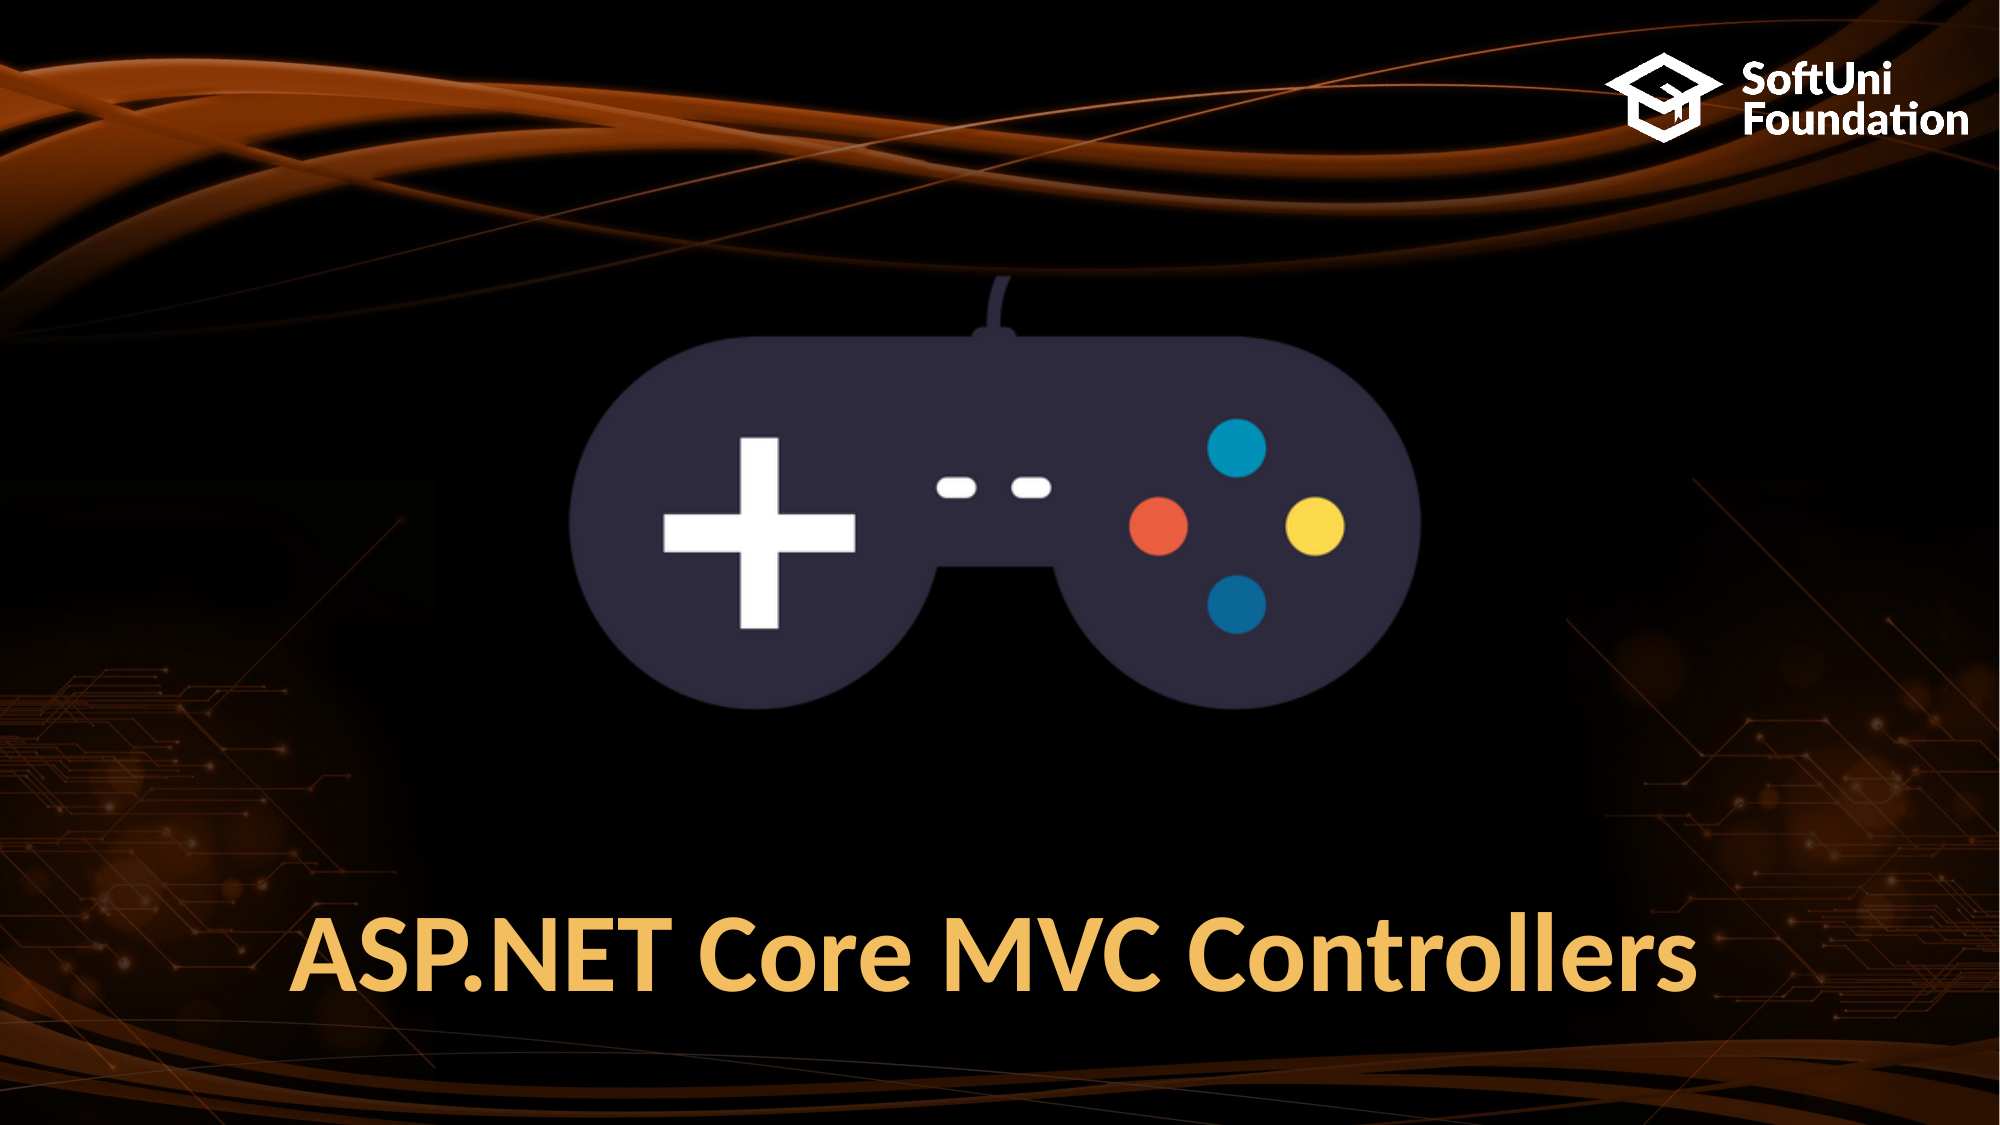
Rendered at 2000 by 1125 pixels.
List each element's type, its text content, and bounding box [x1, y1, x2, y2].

title ASP.NET Core MVC Controllers [262, 887, 1729, 1023]
picture [0, 0, 2000, 1125]
